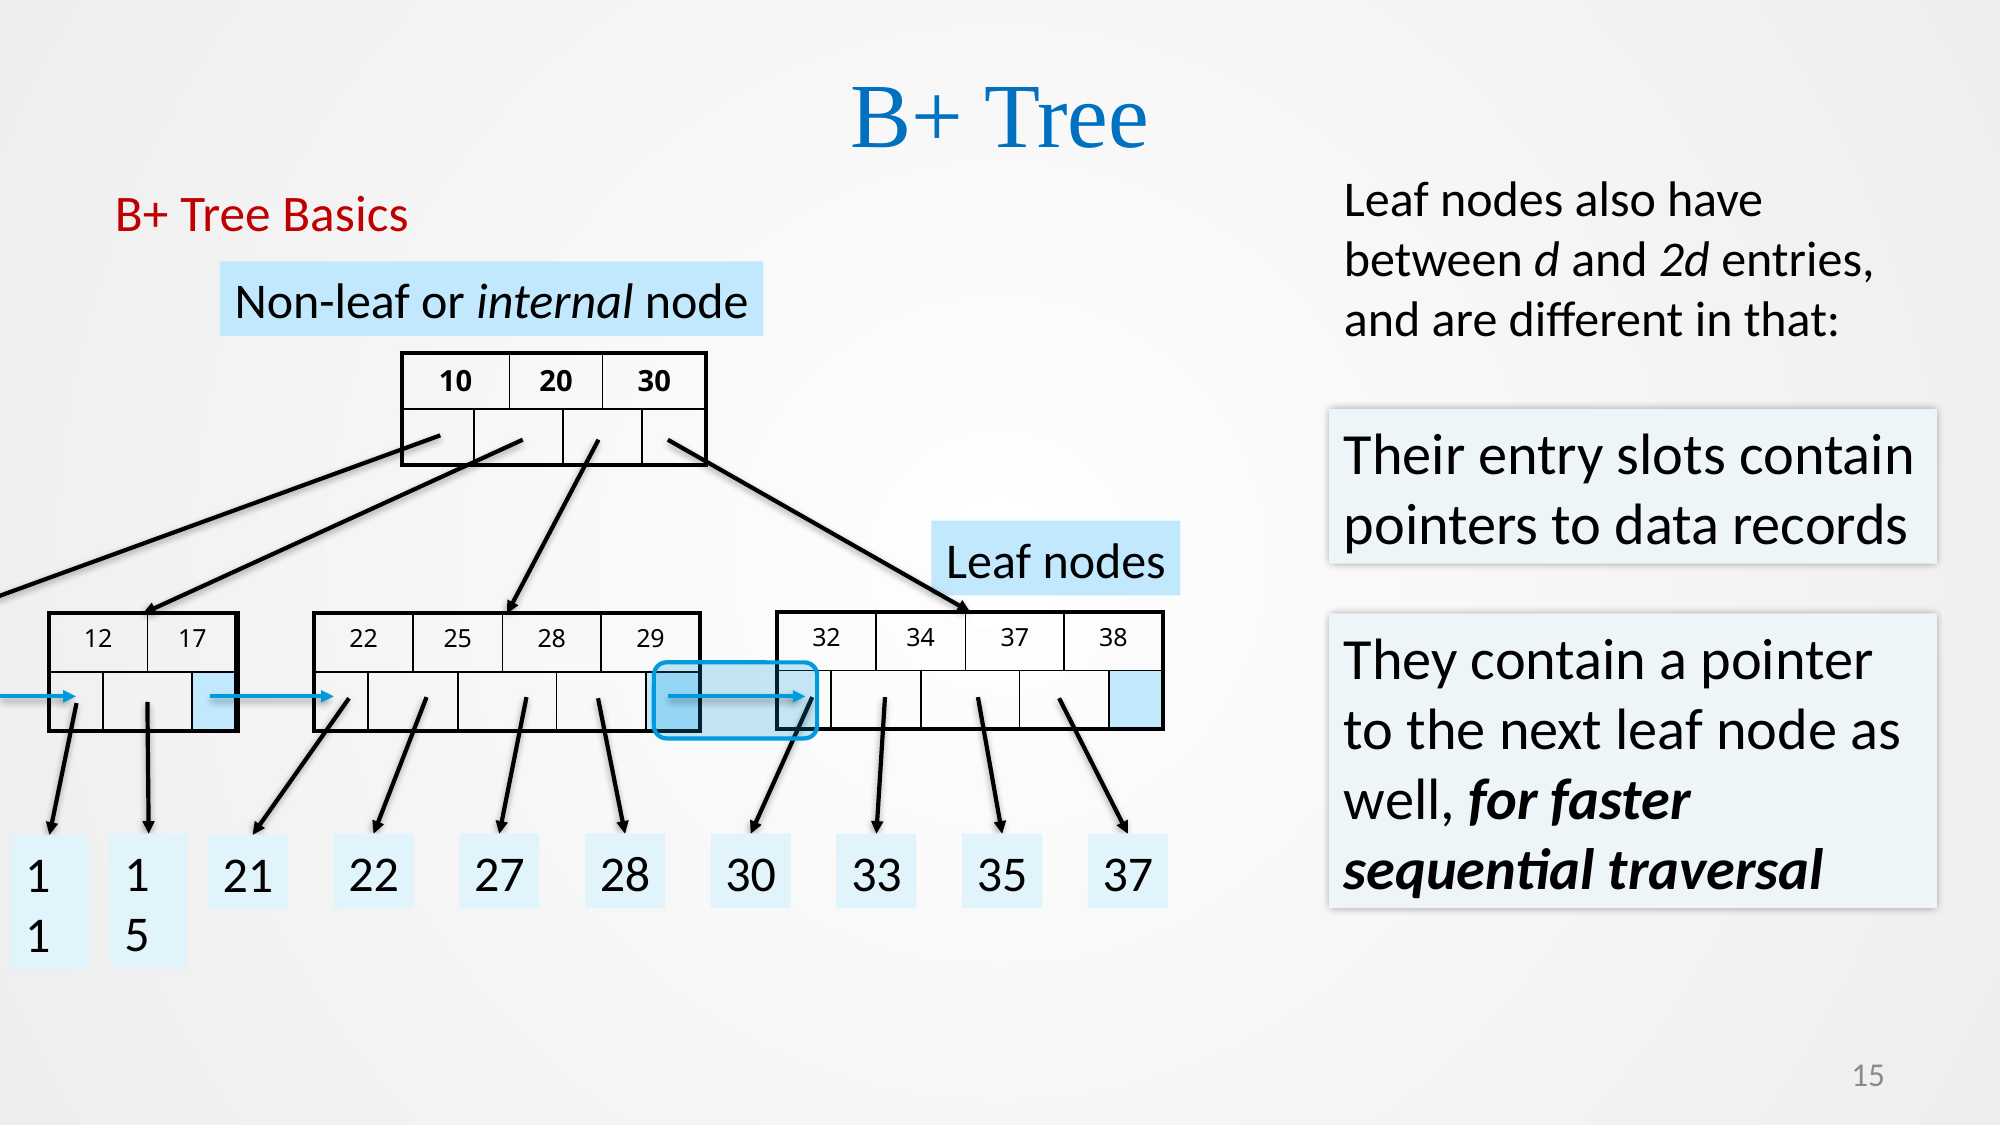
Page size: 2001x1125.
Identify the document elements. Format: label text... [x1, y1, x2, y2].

text_box Leaf nodes also have between d and 2d entries, and are different in that: [1329, 174, 1915, 355]
table_cell [647, 673, 651, 729]
text_box Leaf nodes [976, 520, 1181, 596]
table_header 34 [877, 619, 965, 670]
text_box 30 [710, 833, 791, 909]
table_cell [104, 673, 191, 729]
table_cell [557, 673, 645, 729]
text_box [524, 439, 599, 614]
text_box 15 [109, 833, 188, 969]
table_cell [643, 410, 704, 463]
table_header 12 [51, 615, 147, 671]
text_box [597, 698, 626, 834]
text_box [651, 660, 820, 741]
table_cell [1110, 671, 1161, 727]
text_box 11 [10, 834, 89, 970]
table_cell [51, 673, 102, 729]
text_box Non-leaf or internal node [219, 261, 764, 336]
table_cell [922, 671, 1019, 727]
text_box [667, 439, 971, 612]
table_cell [564, 410, 641, 463]
title B+ Tree Basics [99, 174, 1329, 250]
table_header 10 [404, 355, 509, 408]
text_box 22 [333, 833, 414, 909]
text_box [49, 702, 77, 836]
table_cell [316, 673, 367, 729]
table_header 28 [503, 619, 600, 671]
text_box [750, 696, 813, 834]
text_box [373, 696, 427, 834]
text_box 21 [207, 834, 288, 910]
table_cell [819, 671, 830, 727]
table_header 20 [510, 355, 602, 408]
text_box 35 [962, 833, 1043, 909]
table_header 25 [414, 621, 502, 671]
table_cell [404, 410, 473, 438]
table_cell [475, 410, 562, 438]
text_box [499, 696, 527, 834]
table_header 22 [316, 621, 412, 671]
text_box 37 [1087, 833, 1168, 909]
text_box 27 [459, 833, 540, 909]
text_box 33 [836, 833, 917, 909]
table_header 29 [602, 615, 698, 671]
slide_number 15 [1433, 1042, 1900, 1103]
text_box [142, 439, 524, 614]
table_cell [832, 671, 920, 727]
table_header 37 [966, 614, 1063, 670]
table_header 30 [603, 355, 704, 408]
table_cell [369, 673, 457, 729]
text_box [977, 696, 1003, 834]
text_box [0, 435, 441, 604]
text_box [876, 696, 886, 834]
table_header 38 [1065, 614, 1161, 670]
text_box They contain a pointer to the next leaf node as well, for faster sequential traversal [1329, 613, 1937, 909]
table_header 32 [779, 619, 875, 670]
text_box 28 [585, 833, 666, 909]
table_cell [459, 673, 556, 729]
text_box Their entry slots contain pointers to data records [1329, 408, 1937, 564]
table_header 17 [148, 621, 234, 671]
table_cell [1020, 671, 1108, 727]
table_cell [193, 673, 234, 729]
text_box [252, 698, 350, 836]
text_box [1058, 698, 1129, 834]
text_box B+ Tree [0, 48, 2000, 174]
